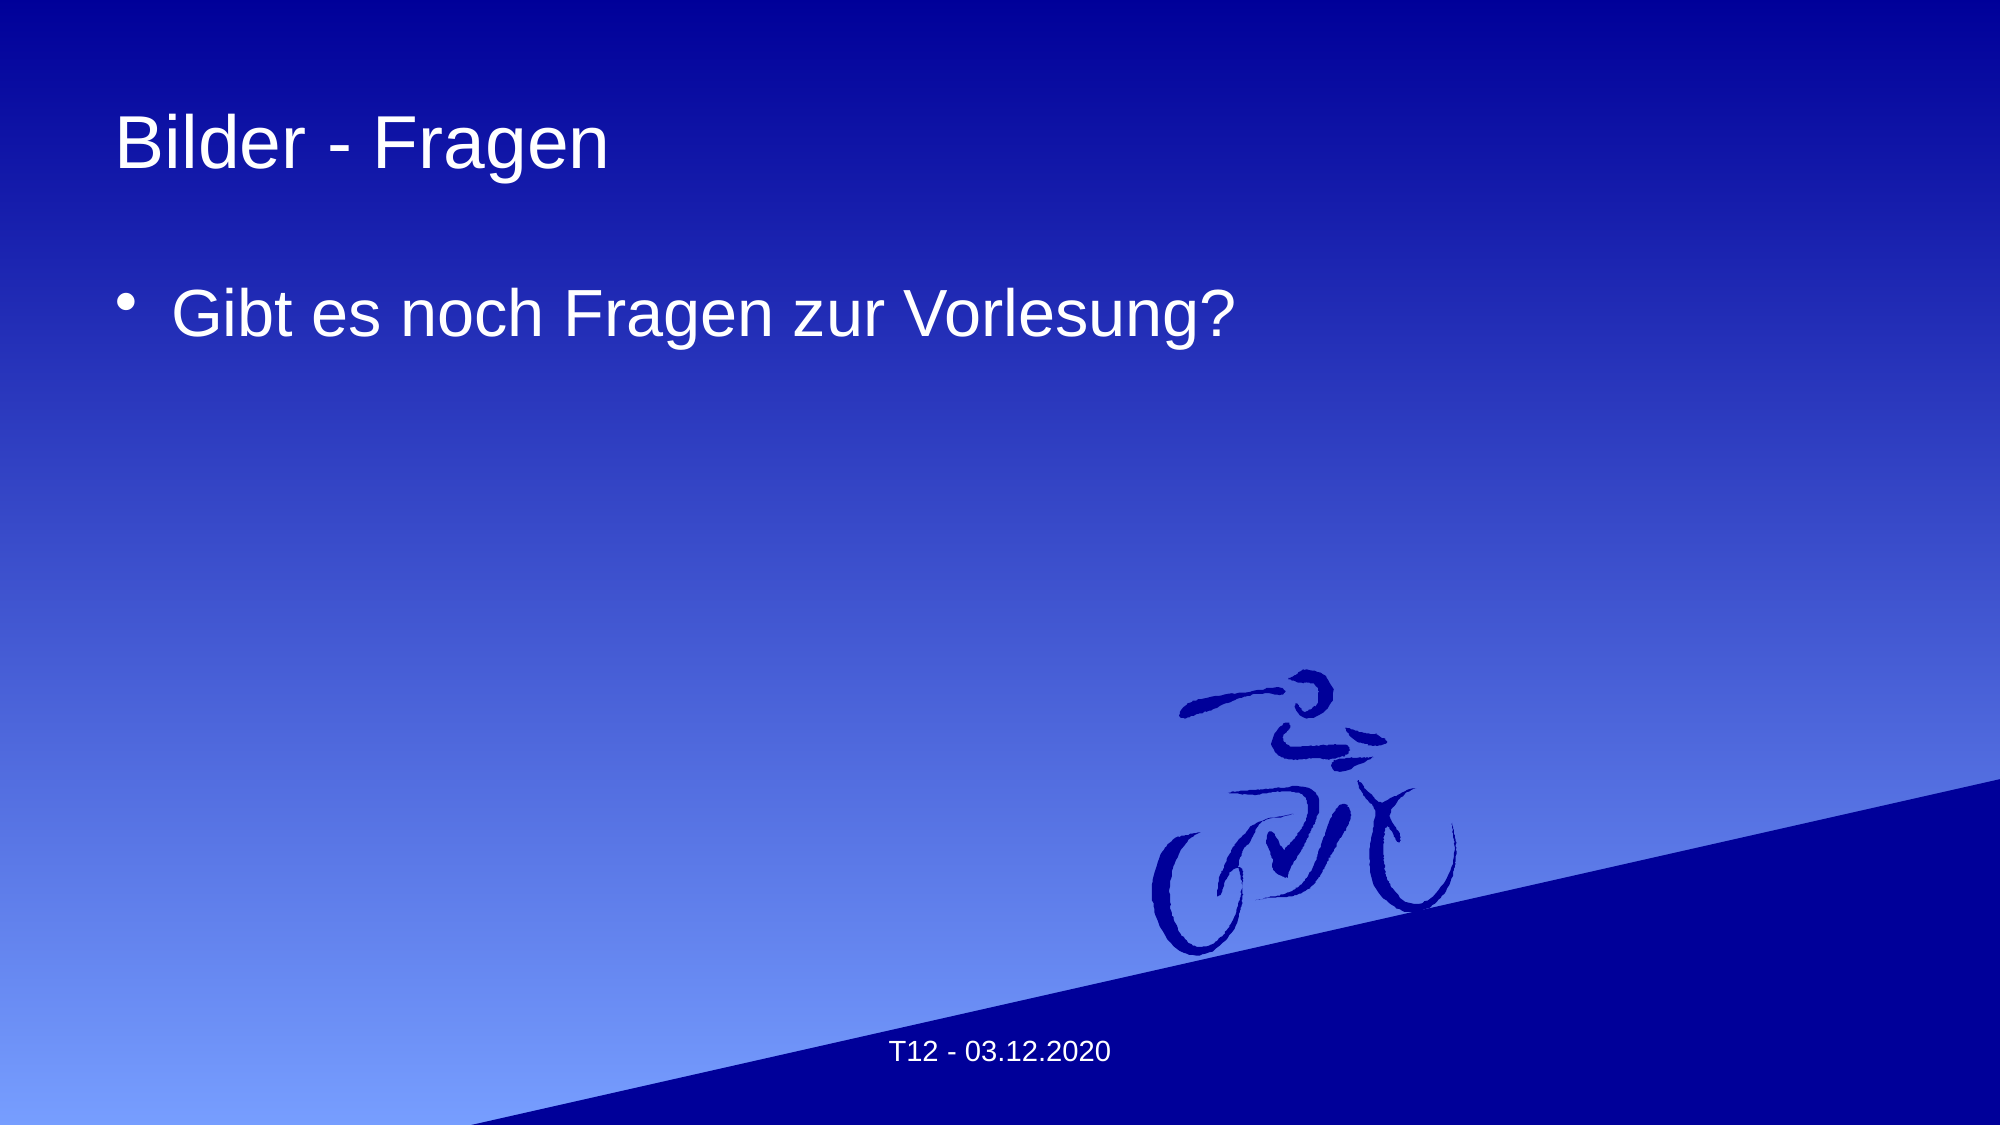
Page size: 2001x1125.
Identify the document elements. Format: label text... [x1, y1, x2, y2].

title Bilder - Fragen [99, 44, 1901, 233]
list Gibt es noch Fragen zur Vorlesung? [99, 262, 1901, 1006]
footer T12 - 03.12.2020 [683, 1024, 1317, 1103]
